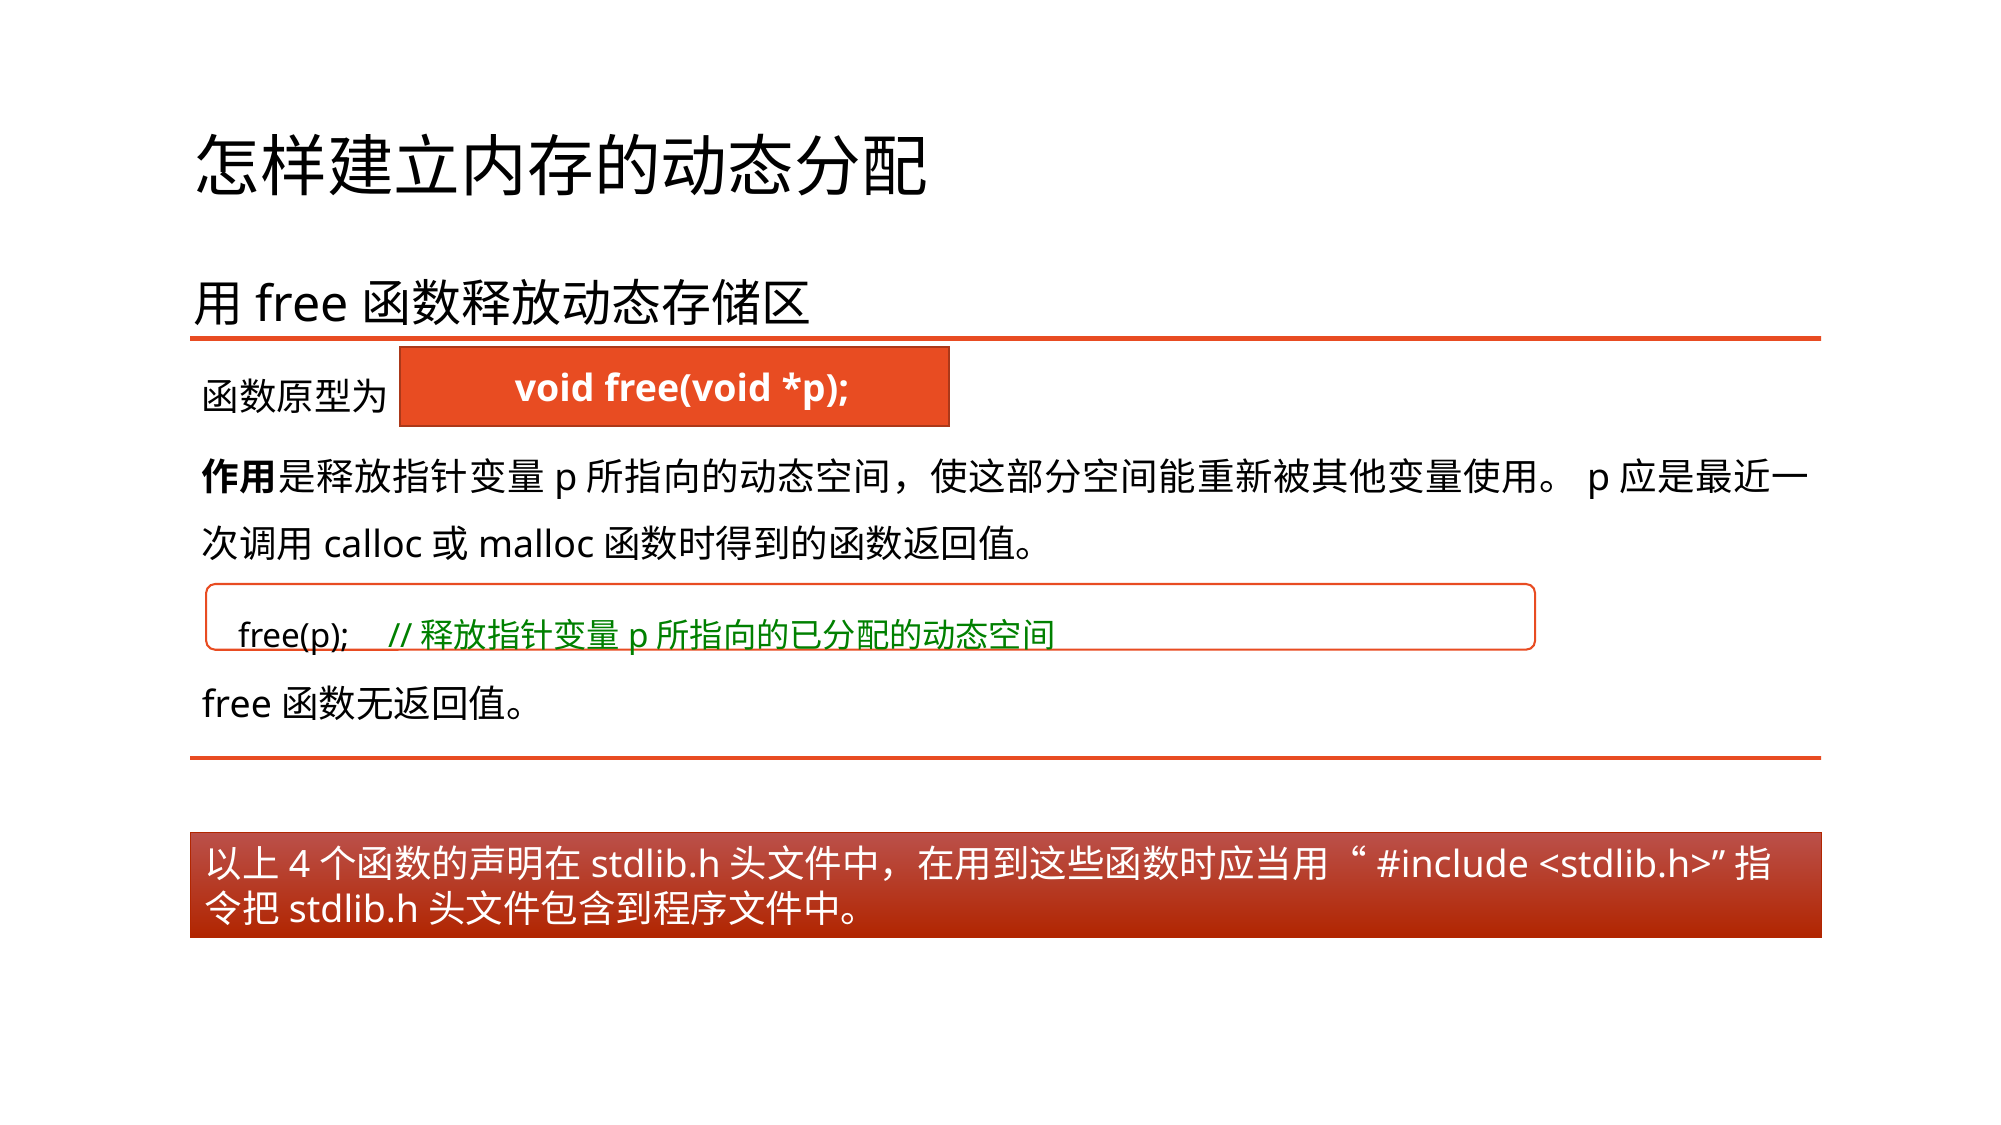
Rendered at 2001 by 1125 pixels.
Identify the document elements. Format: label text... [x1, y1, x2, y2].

text_box free(p); //释放指针变量p所指向的已分配的动态空间 [205, 582, 1537, 651]
title 怎样建立内存的动态分配 [178, 60, 1365, 278]
text_box 以上4个函数的声明在stdlib.h头文件中，在用到这些函数时应当用“#include <stdlib.h>”指令把stdlib.h头文件包含到程序文件中。 [190, 832, 1822, 938]
text_box void free(void *p); [399, 346, 950, 427]
text_box 用free函数释放动态存储区 [178, 204, 1179, 339]
